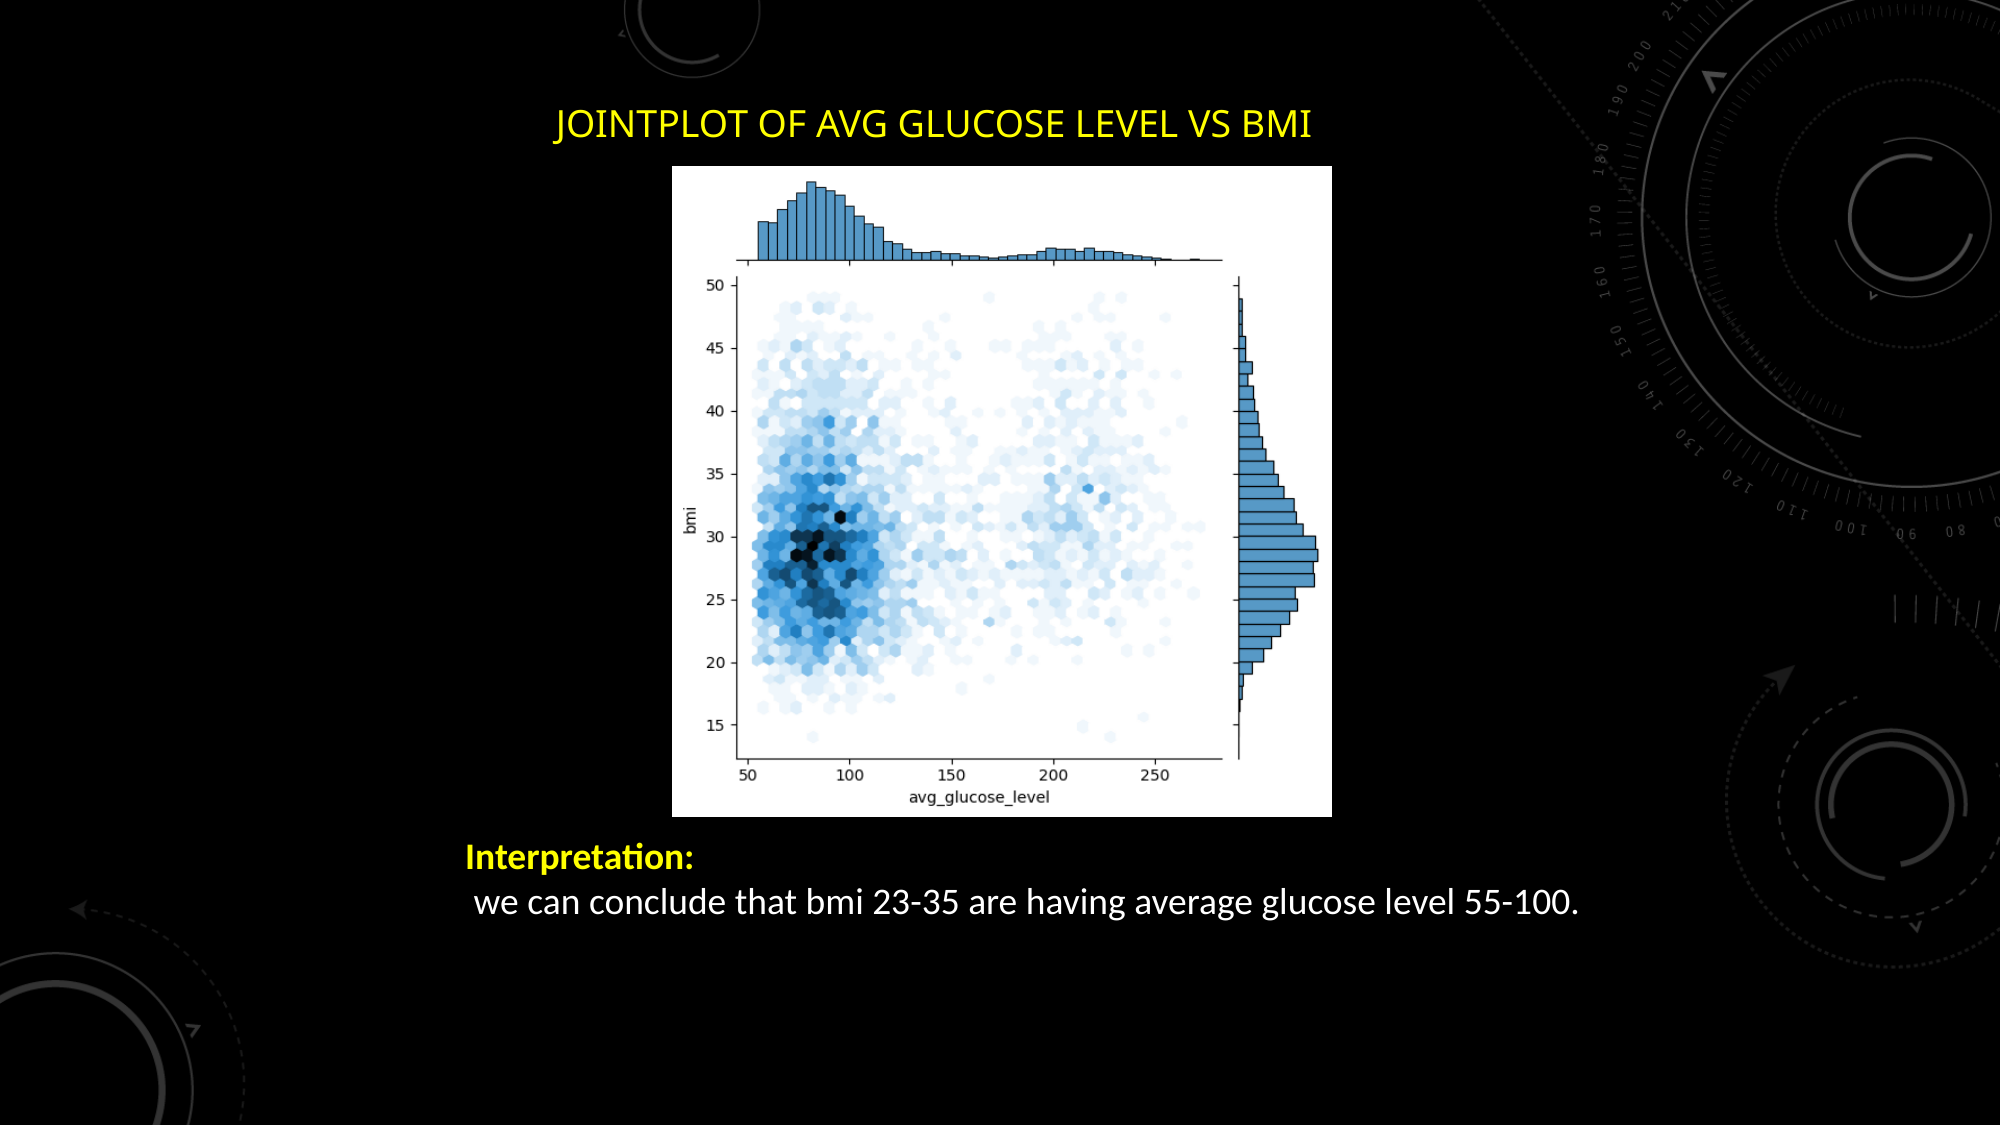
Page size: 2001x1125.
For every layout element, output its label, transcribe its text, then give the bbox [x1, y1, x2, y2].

title Jointplot of Avg glucose level vs bmi [540, 12, 1541, 277]
picture [0, 0, 2000, 1125]
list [672, 166, 1332, 817]
text_box Interpretation: we can conclude that bmi 23-35 are having average glucose level 55-100. [450, 824, 1775, 929]
